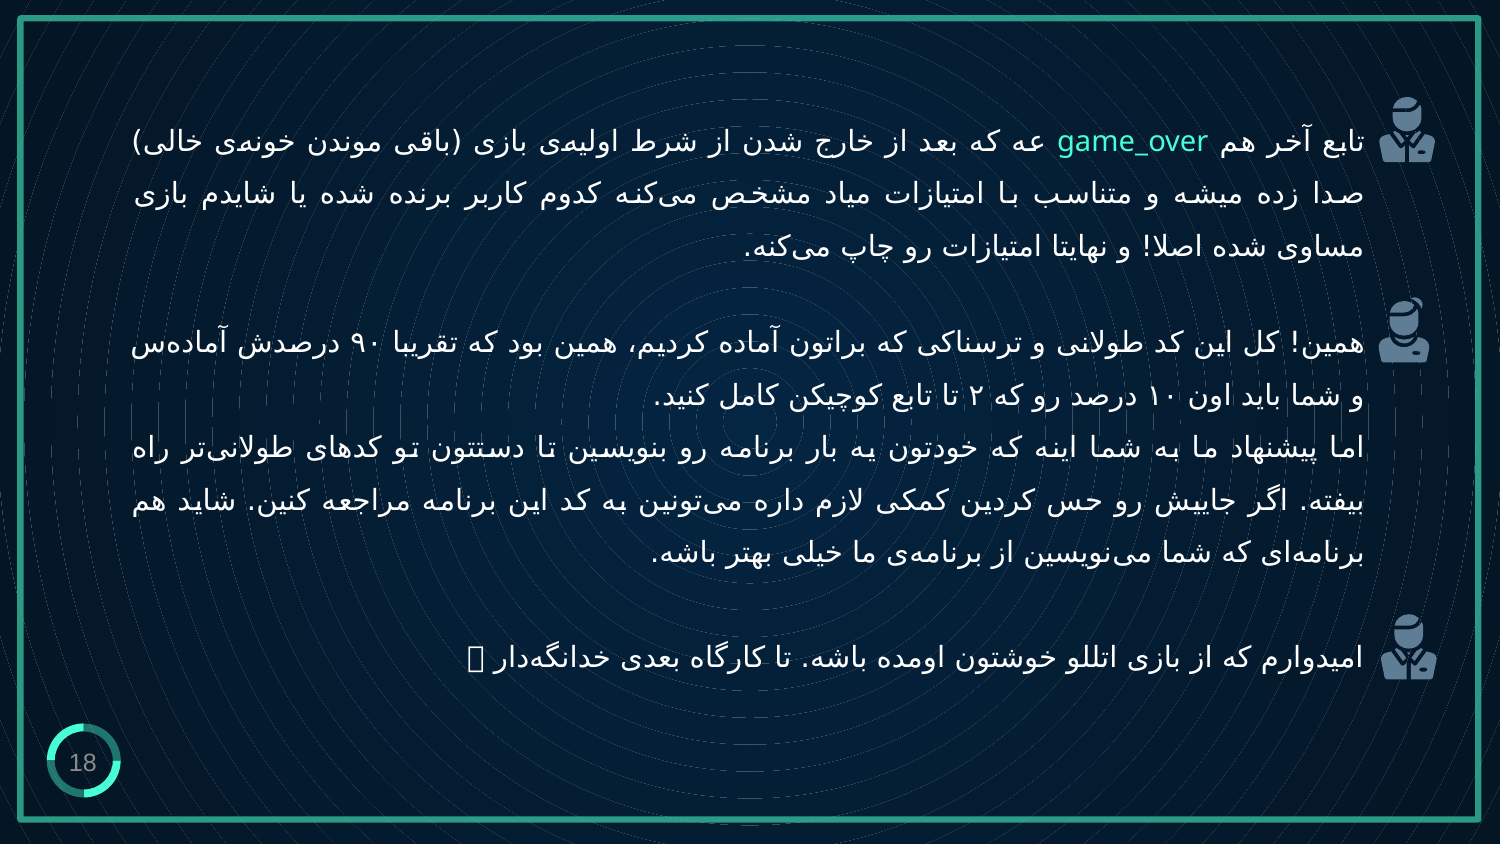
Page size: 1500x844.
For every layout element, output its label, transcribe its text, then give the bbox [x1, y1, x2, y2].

text_box همین! کل این کد طولانی و ترسناکی که براتون آماده کردیم، همین بود که تقریبا ۹۰ درصدش آماده‌س و شما باید اون ۱۰ درصد رو که ۲ تا تابع کوچیکن کامل کنید. اما پیشنهاد ما به شما اینه که خودتون یه بار برنامه رو بنویسین تا دستتون تو کدهای طولانی‌تر راه بیفته. اگر جاییش رو حس کردین کمکی لازم داره می‌تونین به کد این برنامه مراجعه کنین. شاید هم برنامه‌ای که شما می‌نویسین از برنامه‌ی ما خیلی بهتر باشه. امیدوارم که از بازی اتللو خوشتون اومده باشه. تا کارگاه بعدی خدانگه‌دار  [114, 267, 1380, 712]
text_box تابع آخر هم game_over عه که بعد از خارج شدن از شرط اولیه‌ی بازی (باقی موندن خونه‌ی خالی) صدا زده میشه و متناسب با امتیازات میاد مشخص می‌کنه کدوم کاربر برنده‌ شده یا شایدم بازی مساوی شده اصلا! و نهایتا امتیازات رو چاپ می‌کنه. [114, 122, 1380, 245]
slide_number 18 [51, 732, 115, 790]
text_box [1380, 613, 1438, 680]
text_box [1377, 297, 1431, 363]
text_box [1378, 96, 1436, 163]
